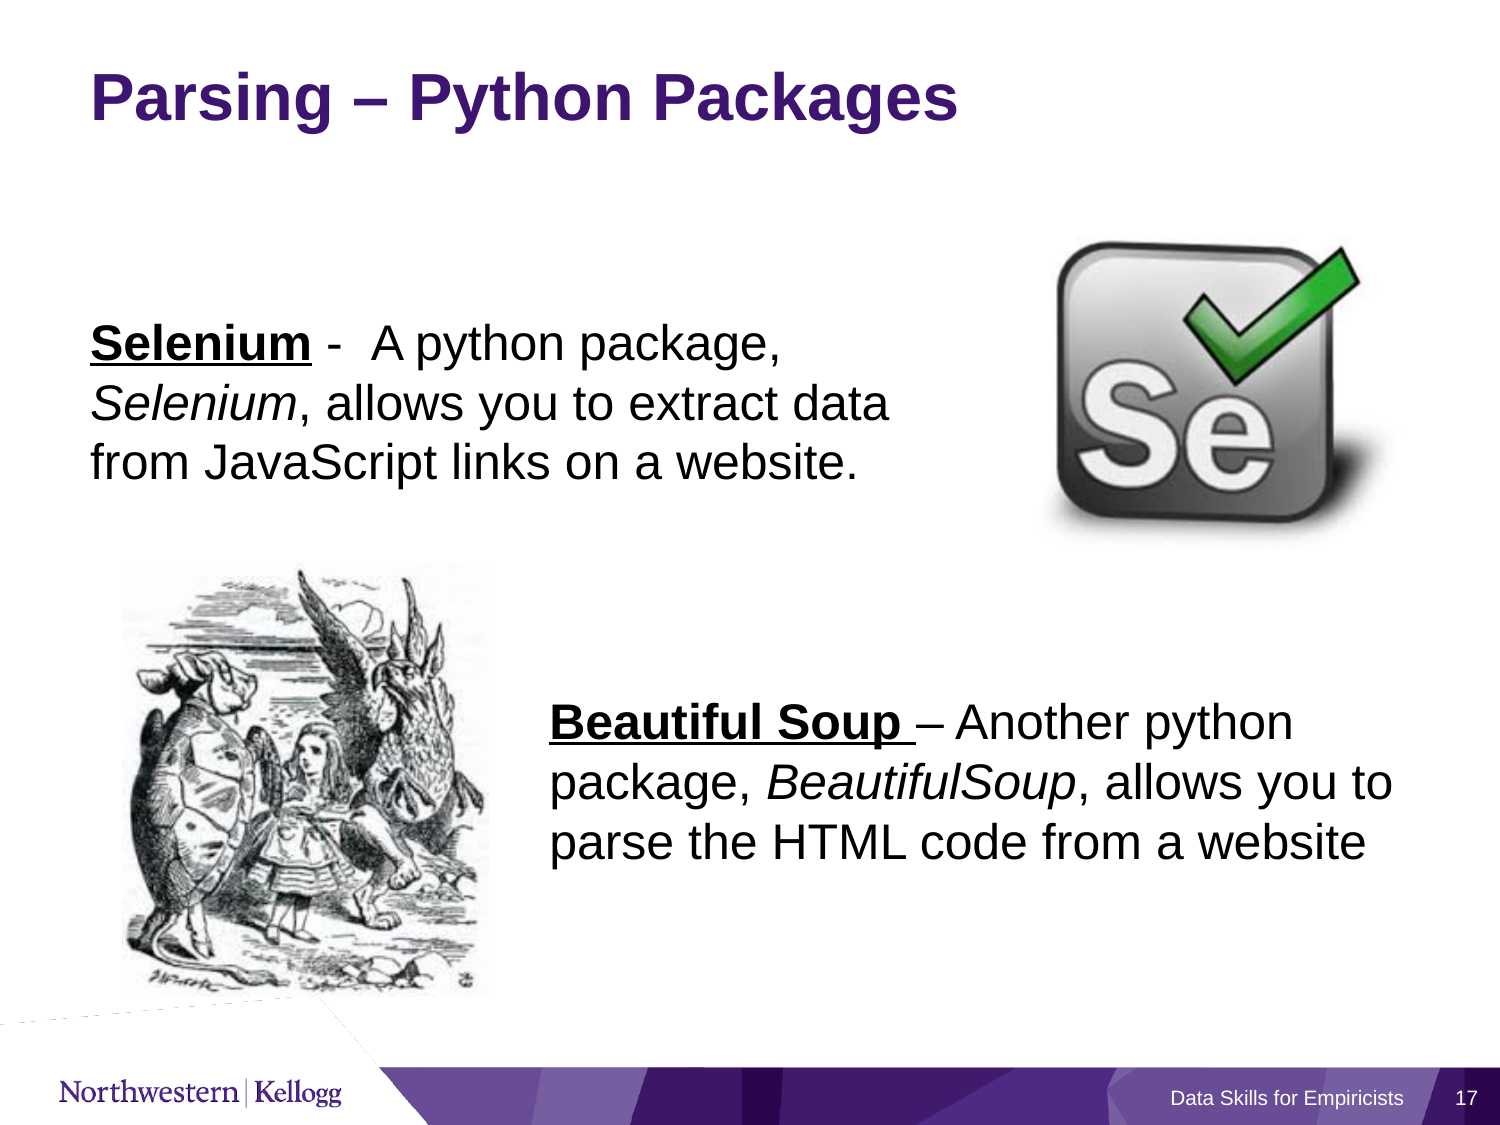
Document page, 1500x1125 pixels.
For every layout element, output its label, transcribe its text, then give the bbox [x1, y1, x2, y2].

title Parsing – Python Packages [75, 0, 1425, 188]
text_box Beautiful Soup – Another python package, BeautifulSoup, allows you to parse the HTML code from a website [534, 621, 1454, 912]
footer Data Skills for Empiricists [750, 1067, 1425, 1125]
slide_number 17 [1425, 1067, 1494, 1125]
picture [0, 0, 1500, 1125]
text_box Selenium - A python package, Selenium, allows you to extract data from JavaScript links on a website. [74, 242, 994, 533]
